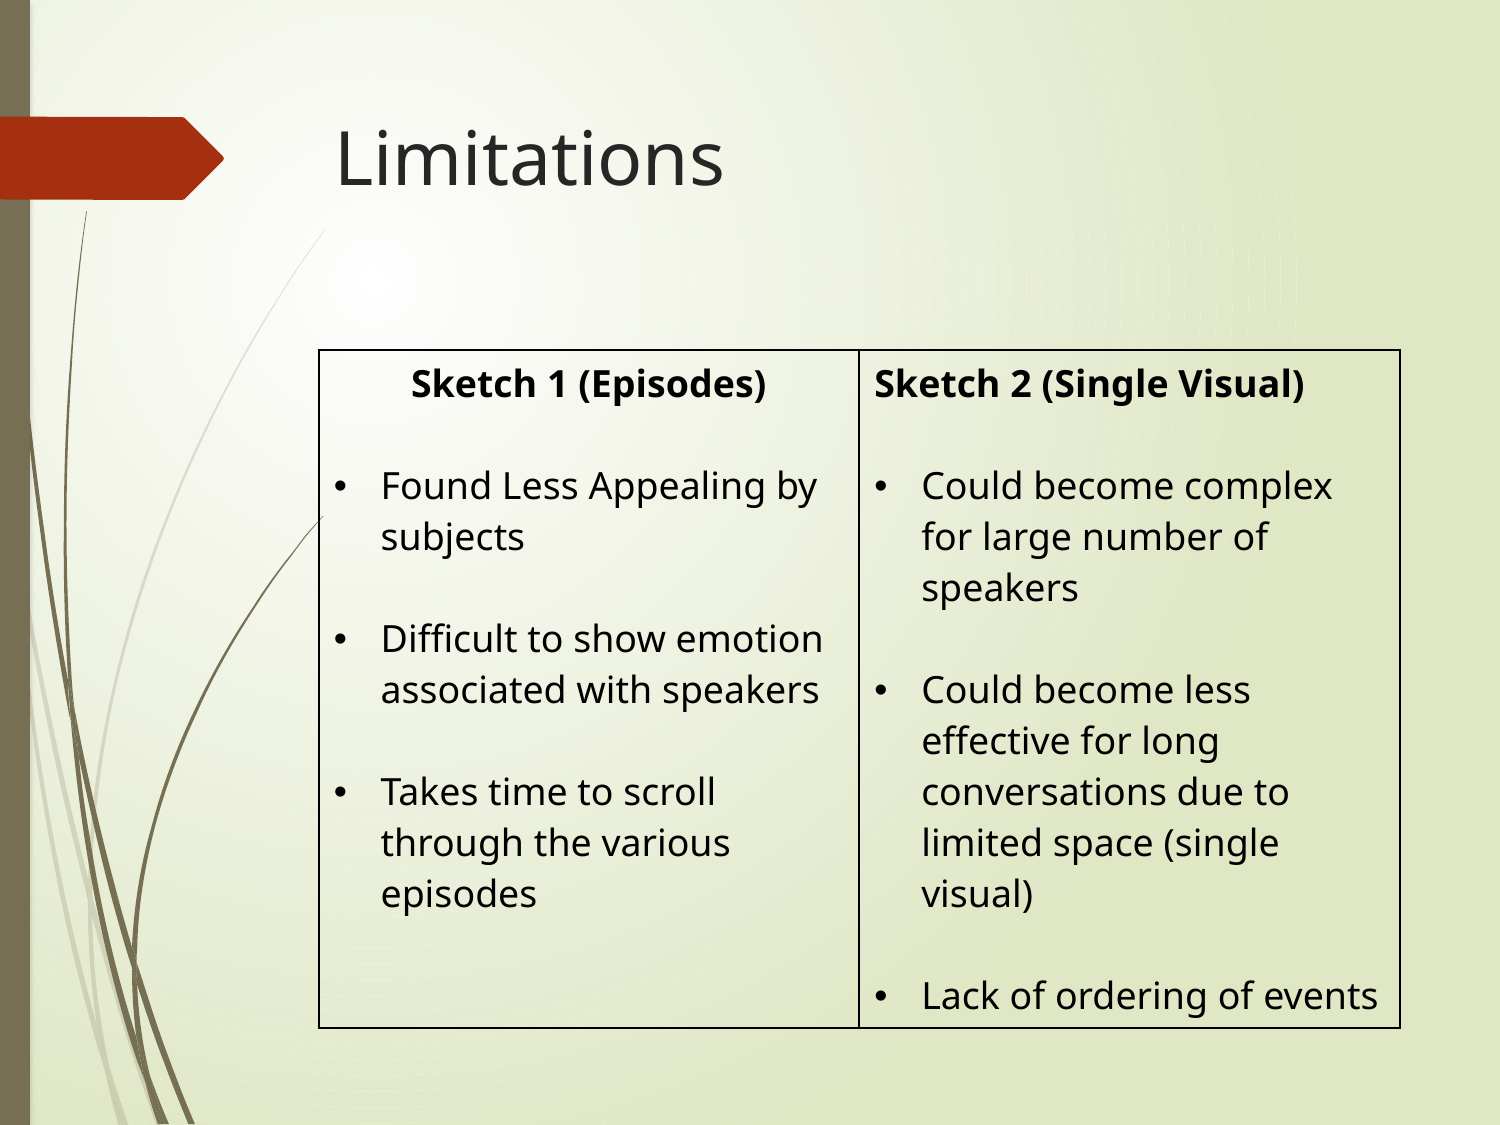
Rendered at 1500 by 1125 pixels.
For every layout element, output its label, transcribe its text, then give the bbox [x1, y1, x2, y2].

title Limitations [319, 102, 1400, 313]
table_header Sketch 2 (Single Visual) Could become complex for large number of speakers Could become less effective for long conversations due to limited space (single visual) Lack of ordering of events [860, 351, 1399, 1027]
table_header Sketch 1 (Episodes) Found Less Appealing by subjects Difficult to show emotion associated with speakers Takes time to scroll through the various episodes [320, 351, 858, 1027]
